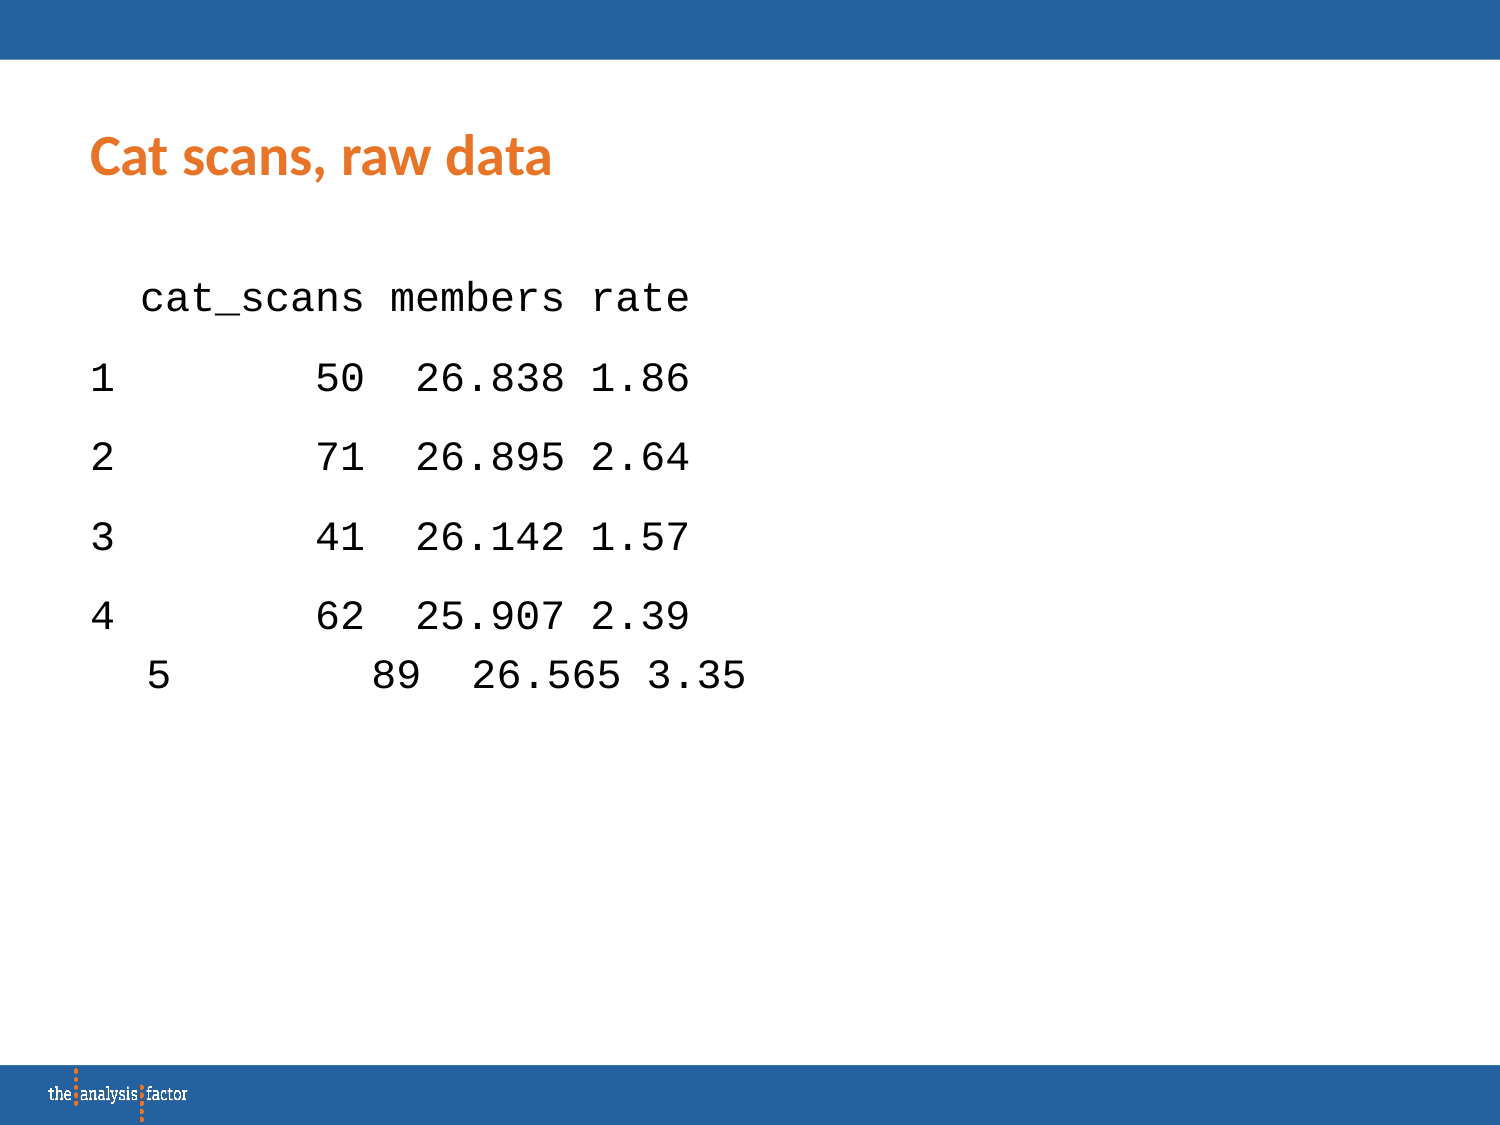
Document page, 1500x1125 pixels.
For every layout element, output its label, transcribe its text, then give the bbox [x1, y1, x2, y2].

list cat_scans members rate 1 50 26.838 1.86 2 71 26.895 2.64 3 41 26.142 1.57 4 62 25.907 2.39 5 89 26.565 3.35 [75, 262, 1425, 1063]
picture [48, 1068, 188, 1123]
title Cat scans, raw data [75, 58, 1425, 246]
